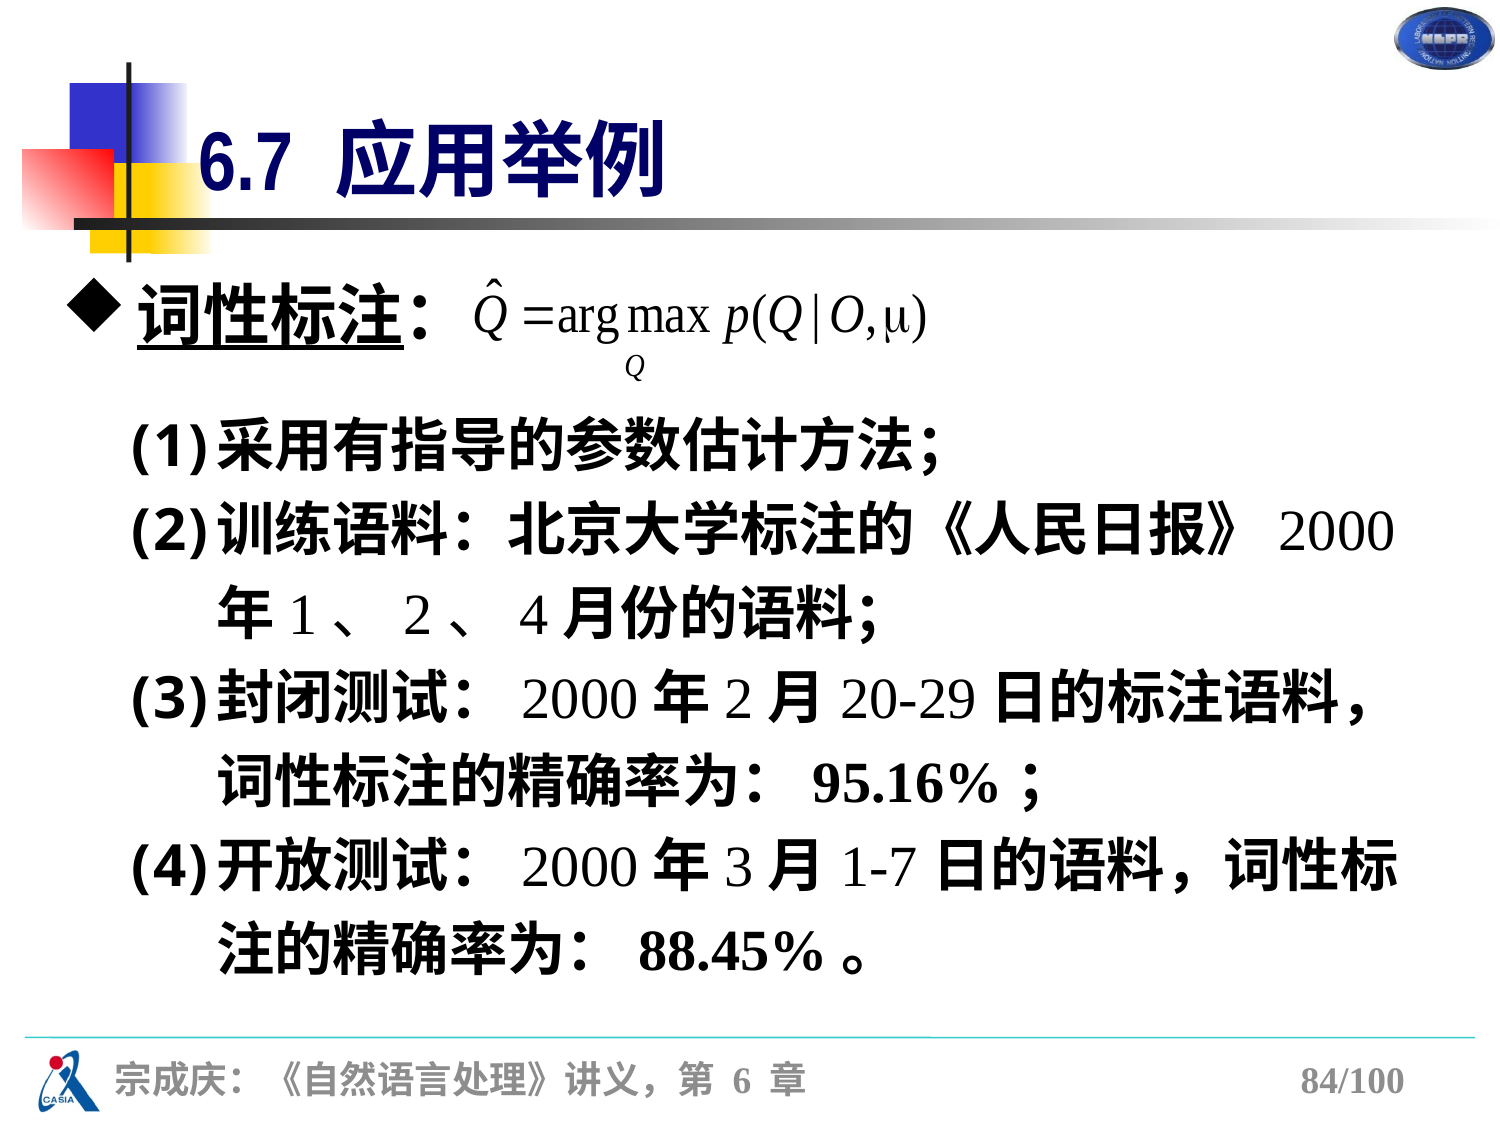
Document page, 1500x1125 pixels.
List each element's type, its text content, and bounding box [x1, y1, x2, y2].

title 6.7 应用举例 [183, 90, 1065, 216]
picture [1394, 7, 1495, 70]
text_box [466, 267, 937, 398]
text_box 词性标注： [46, 265, 1079, 361]
picture [24, 1039, 101, 1125]
text_box 采用有指导的参数估计方法； 训练语料：北京大学标注的《人民日报》2000年1、2、4月份的语料； 封闭测试：2000年2月20-29日的标注语料，词性标注的精确率为：95.16%； 开放测试：2000年3月1-7日的语料，词性标注的精确率为：88.45%。 [117, 386, 1430, 990]
